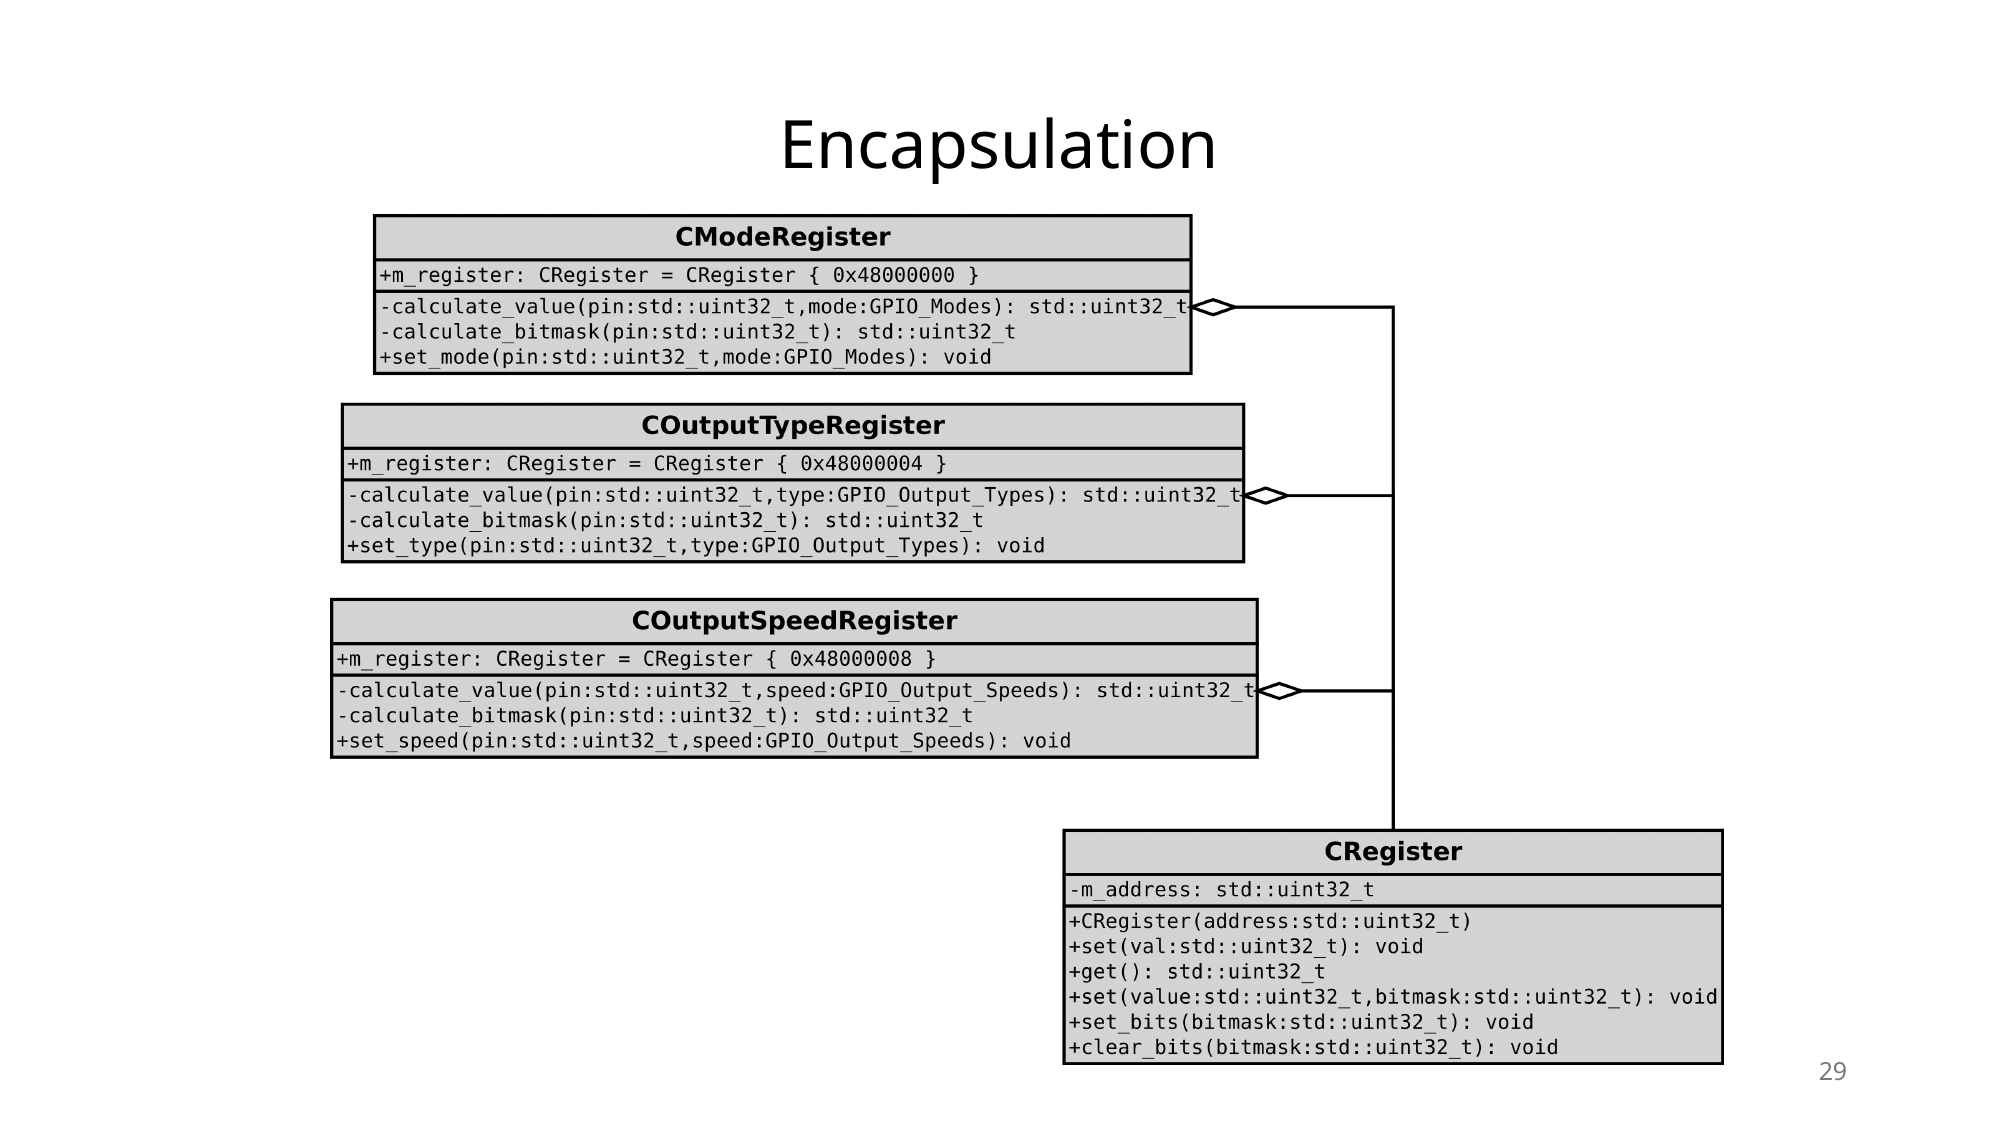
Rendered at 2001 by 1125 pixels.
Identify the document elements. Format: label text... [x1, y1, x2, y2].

slide_number 29 [1412, 1042, 1862, 1103]
picture [329, 214, 1724, 1066]
text_box Encapsulation [317, 103, 1683, 270]
